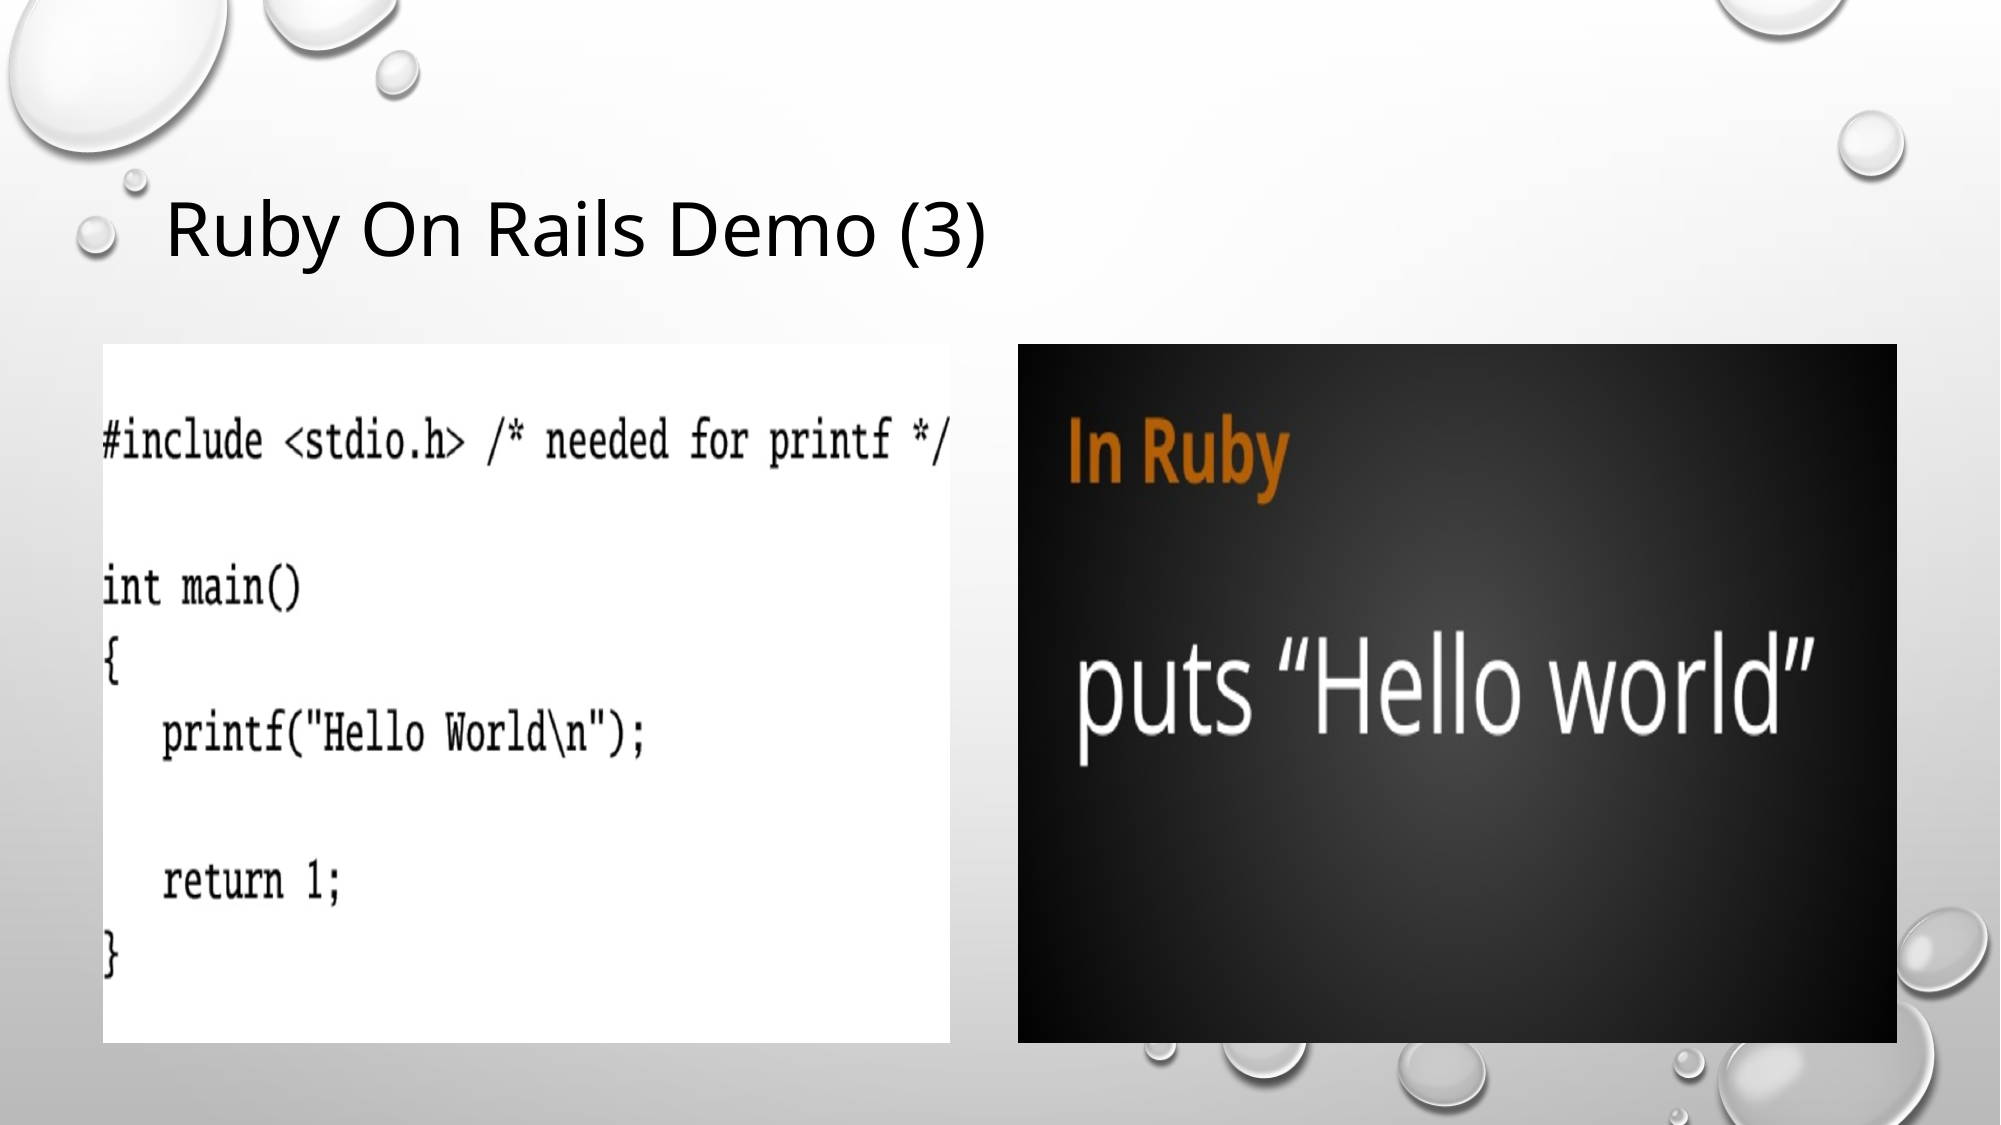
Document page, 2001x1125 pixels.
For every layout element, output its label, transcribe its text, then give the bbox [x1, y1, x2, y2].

title Ruby On Rails Demo (3) [149, 101, 1851, 364]
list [102, 344, 950, 1044]
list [1017, 344, 1898, 1044]
picture [0, 0, 2000, 1125]
